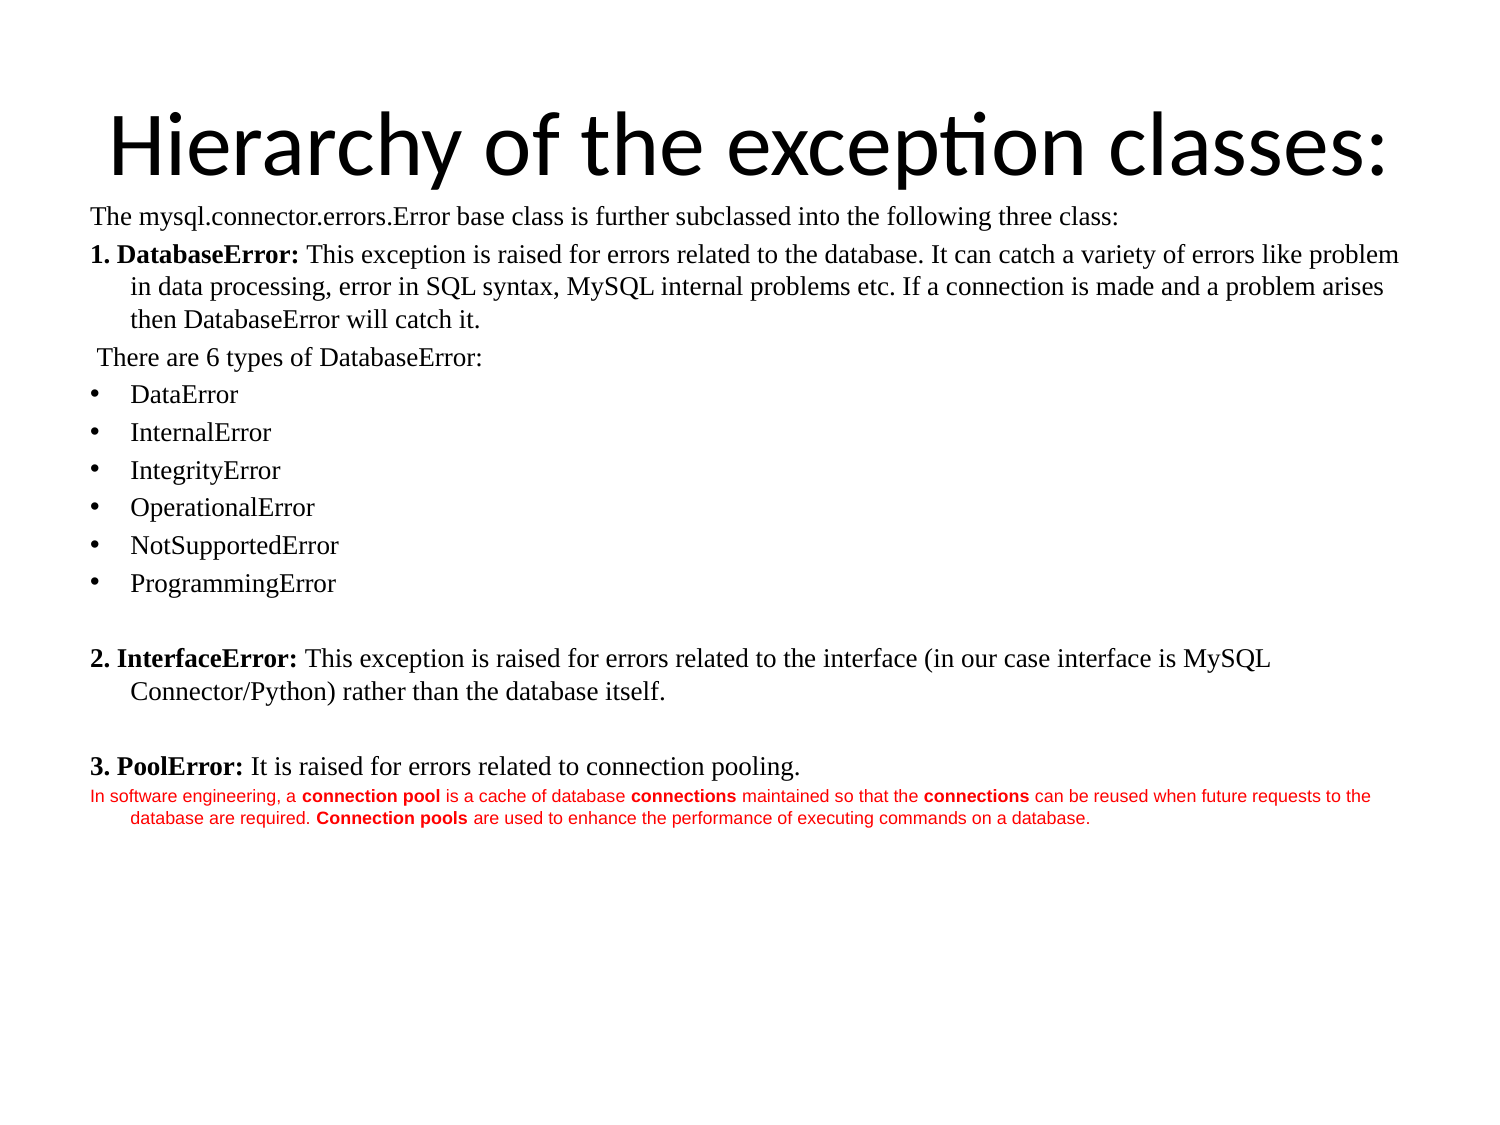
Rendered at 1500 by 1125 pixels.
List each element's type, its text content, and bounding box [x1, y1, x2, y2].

list The mysql.connector.errors.Error base class is further subclassed into the following three class: 1. DatabaseError: This exception is raised for errors related to the database. It can catch a variety of errors like problem in data processing, error in SQL syntax, MySQL internal problems etc. If a connection is made and a problem arises then DatabaseError will catch it. There are 6 types of DatabaseError: DataError InternalError IntegrityError OperationalError NotSupportedError ProgrammingError 2. InterfaceError: This exception is raised for errors related to the interface (in our case interface is MySQL Connector/Python) rather than the database itself. 3. PoolError: It is raised for errors related to connection pooling. In software engineering, a connection pool is a cache of database connections maintained so that the connections can be reused when future requests to the database are required. Connection pools are used to enhance the performance of executing commands on a database. [75, 191, 1425, 934]
title Hierarchy of the exception classes: [75, 45, 1425, 191]
